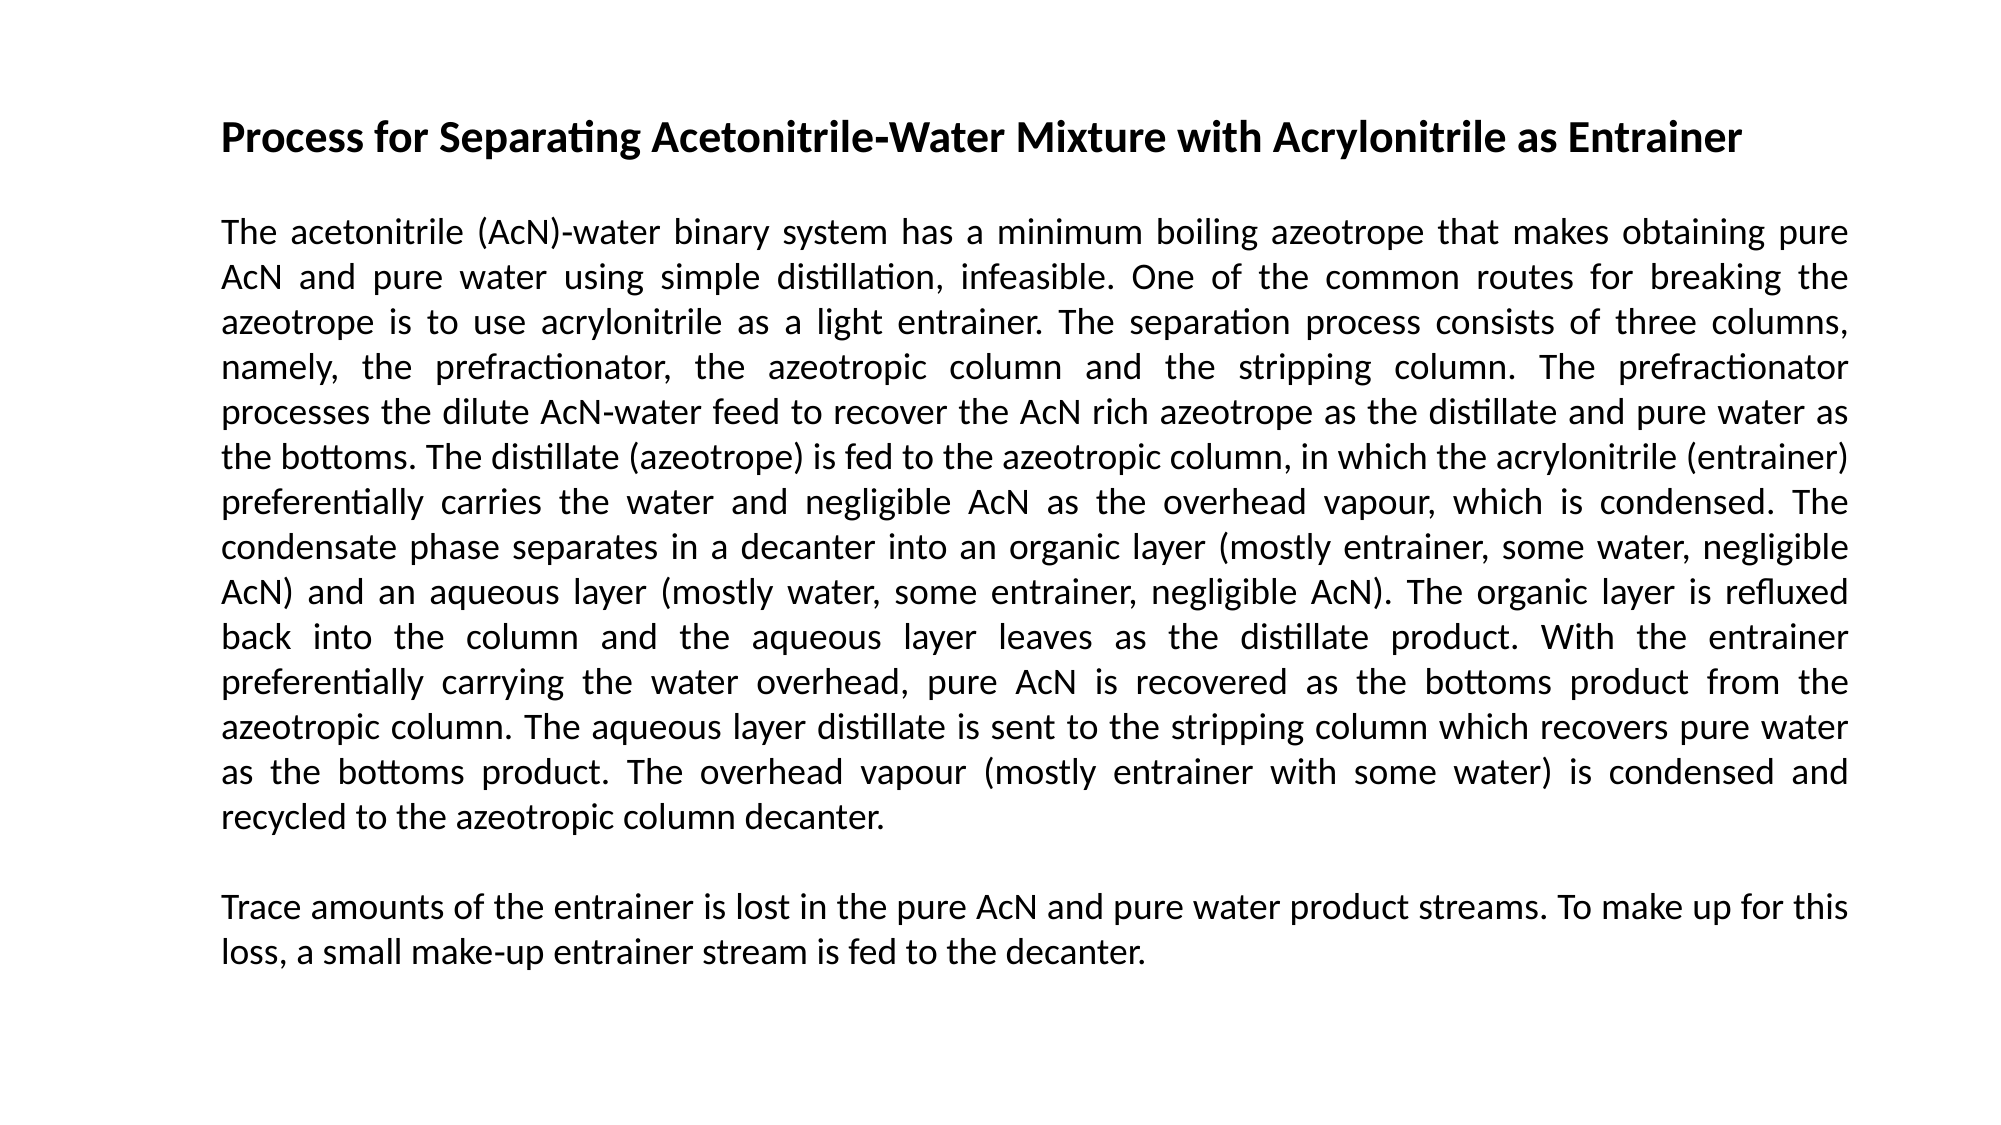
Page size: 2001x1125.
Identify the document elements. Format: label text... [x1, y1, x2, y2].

text_box Process for Separating Acetonitrile‐Water Mixture with Acrylonitrile as Entrainer The acetonitrile (AcN)‐water binary system has a minimum boiling azeotrope that makes obtaining pure AcN and pure water using simple distillation, infeasible. One of the common routes for breaking the azeotrope is to use acrylonitrile as a light entrainer. The separation process consists of three columns, namely, the prefractionator, the azeotropic column and the stripping column. The prefractionator processes the dilute AcN‐water feed to recover the AcN rich azeotrope as the distillate and pure water as the bottoms. The distillate (azeotrope) is fed to the azeotropic column, in which the acrylonitrile (entrainer) preferentially carries the water and negligible AcN as the overhead vapour, which is condensed. The condensate phase separates in a decanter into an organic layer (mostly entrainer, some water, negligible AcN) and an aqueous layer (mostly water, some entrainer, negligible AcN). The organic layer is refluxed back into the column and the aqueous layer leaves as the distillate product. With the entrainer preferentially carrying the water overhead, pure AcN is recovered as the bottoms product from the azeotropic column. The aqueous layer distillate is sent to the stripping column which recovers pure water as the bottoms product. The overhead vapour (mostly entrainer with some water) is condensed and recycled to the azeotropic column decanter. Trace amounts of the entrainer is lost in the pure AcN and pure water product streams. To make up for this loss, a small make‐up entrainer stream is fed to the decanter. [206, 99, 1866, 980]
